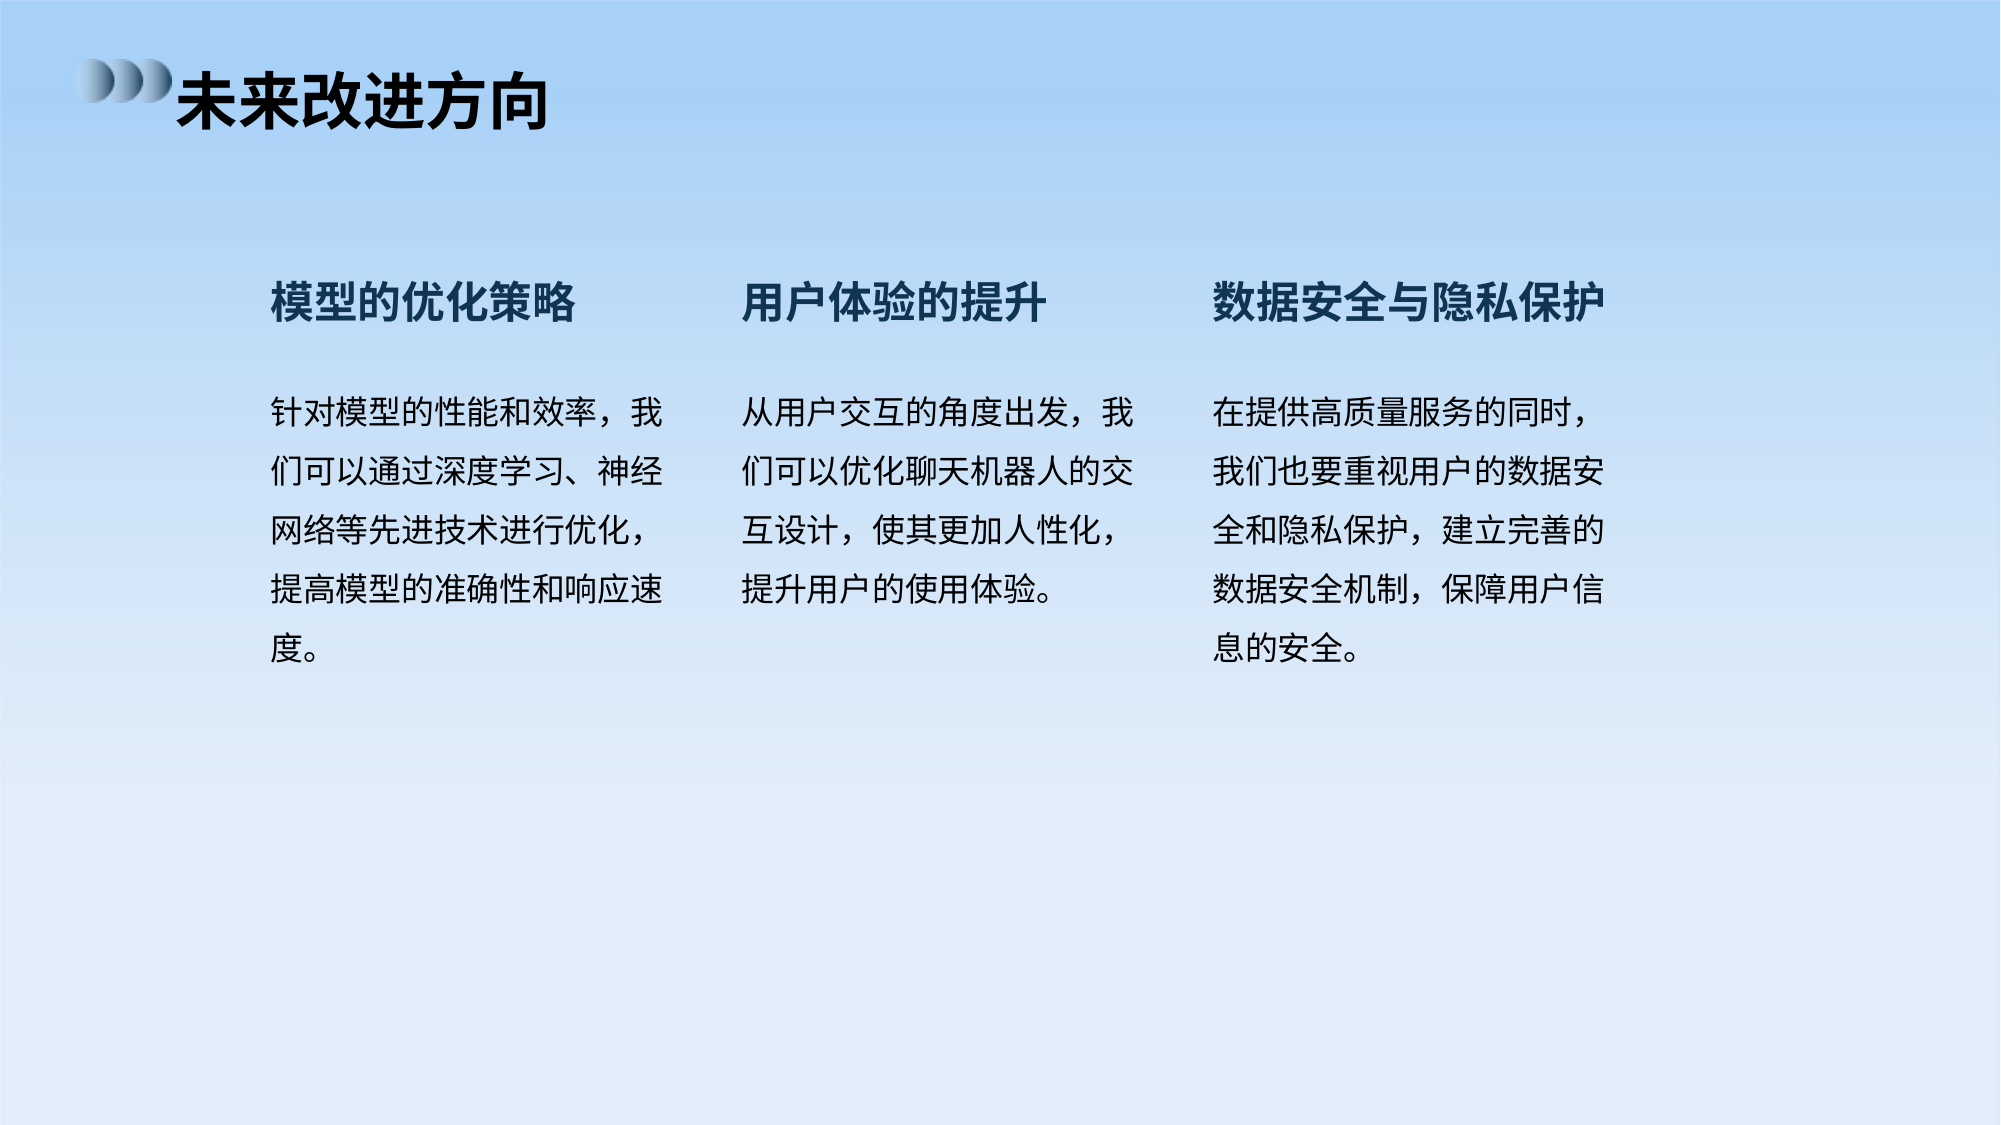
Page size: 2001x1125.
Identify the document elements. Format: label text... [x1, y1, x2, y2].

text_box 用户体验的提升 从用户交互的角度出发，我们可以优化聊天机器人的交互设计，使其更加人性化，提升用户的使用体验。 [725, 265, 1179, 618]
picture [0, 0, 2001, 1125]
text_box 未来改进方向 [159, 15, 1700, 147]
text_box 数据安全与隐私保护 在提供高质量服务的同时，我们也要重视用户的数据安全和隐私保护，建立完善的数据安全机制，保障用户信息的安全。 [1196, 265, 1650, 677]
text_box 模型的优化策略 针对模型的性能和效率，我们可以通过深度学习、神经网络等先进技术进行优化，提高模型的准确性和响应速度。 [254, 265, 708, 677]
